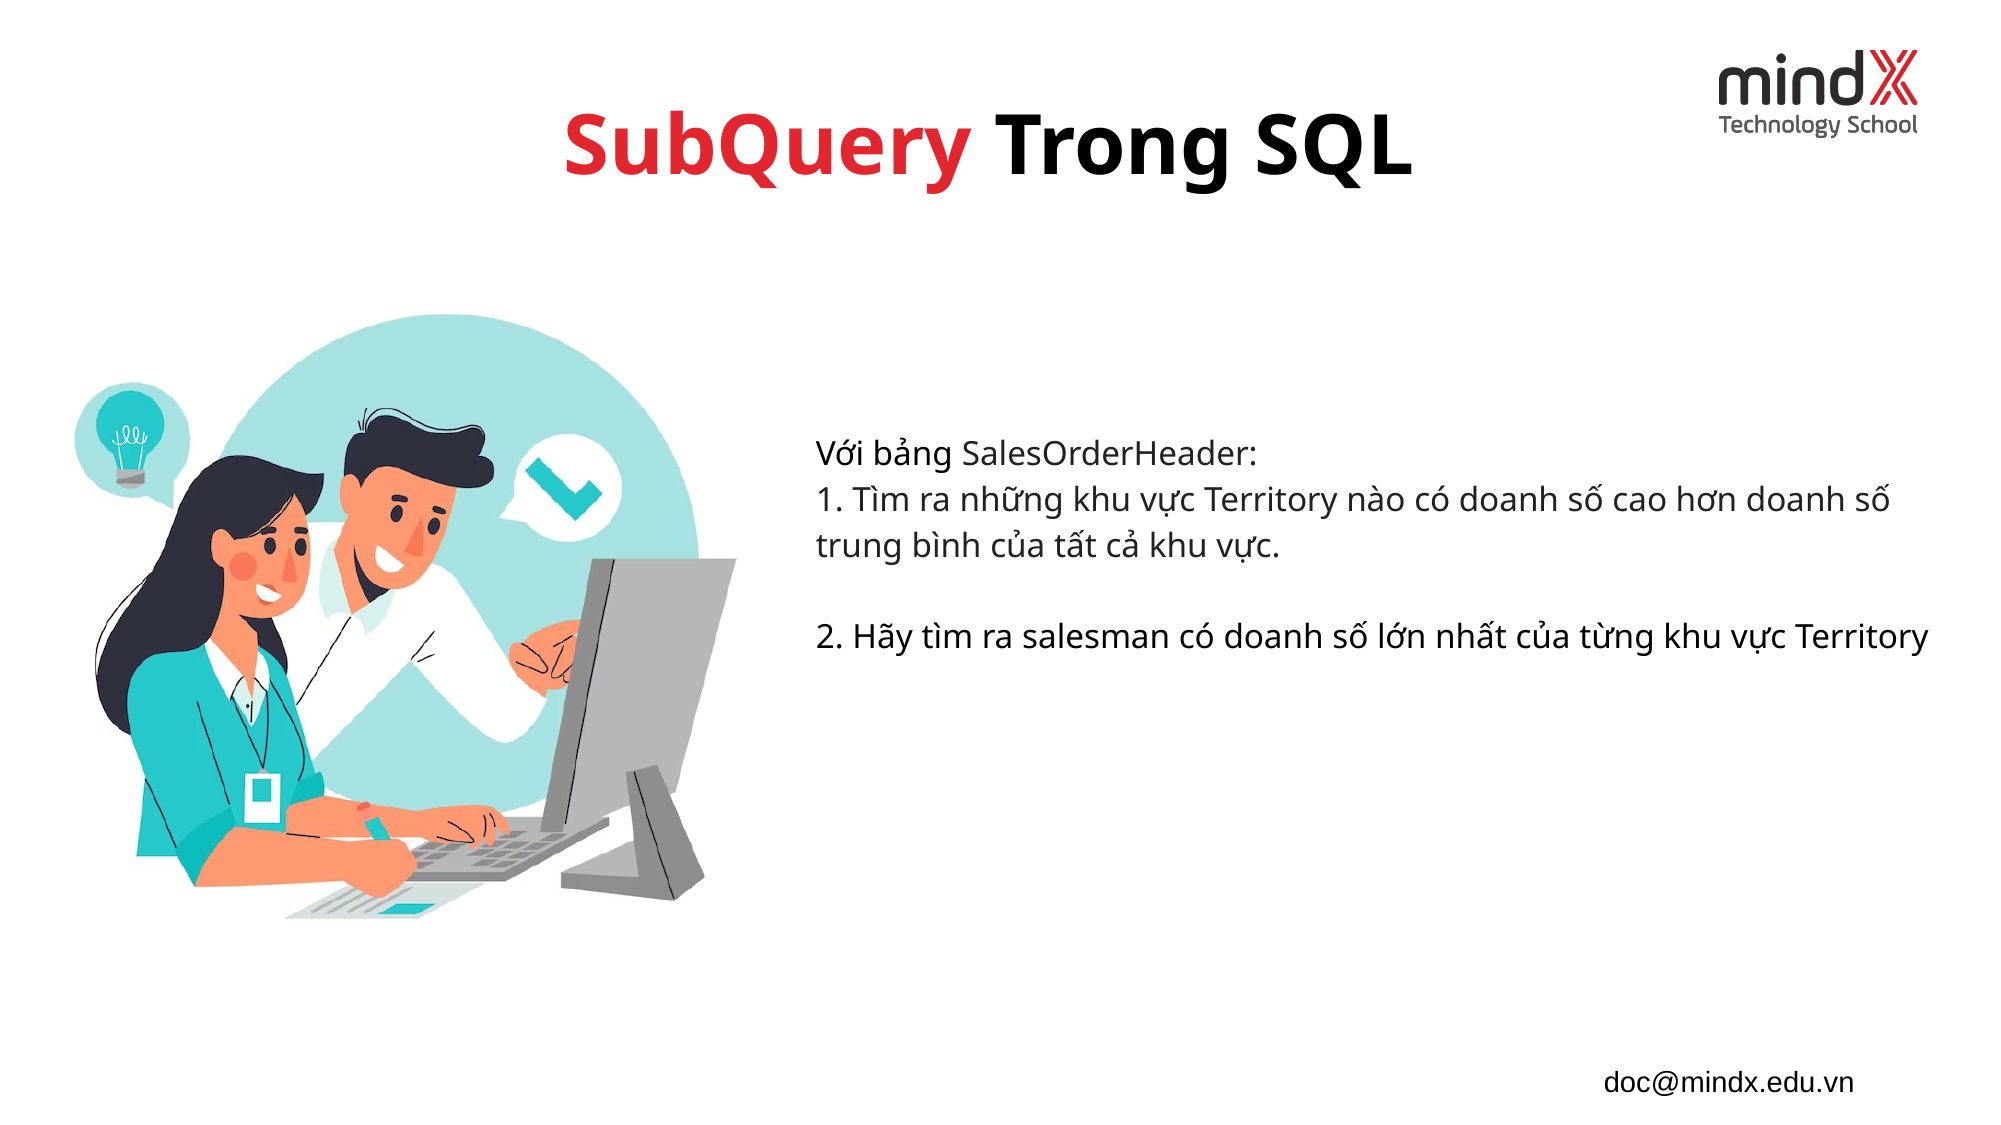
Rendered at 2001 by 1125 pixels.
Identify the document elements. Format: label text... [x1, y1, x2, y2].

text_box Với bảng SalesOrderHeader: 1. Tìm ra những khu vực Territory nào có doanh số cao hơn doanh số trung bình của tất cả khu vực. 2. Hãy tìm ra salesman có doanh số lớn nhất của từng khu vực Territory [800, 418, 1991, 709]
text_box doc@mindx.edu.vn [1588, 1055, 1968, 1106]
picture [24, 233, 786, 995]
picture [1719, 50, 1918, 138]
text_box SubQuery Trong SQL [465, 83, 1535, 199]
